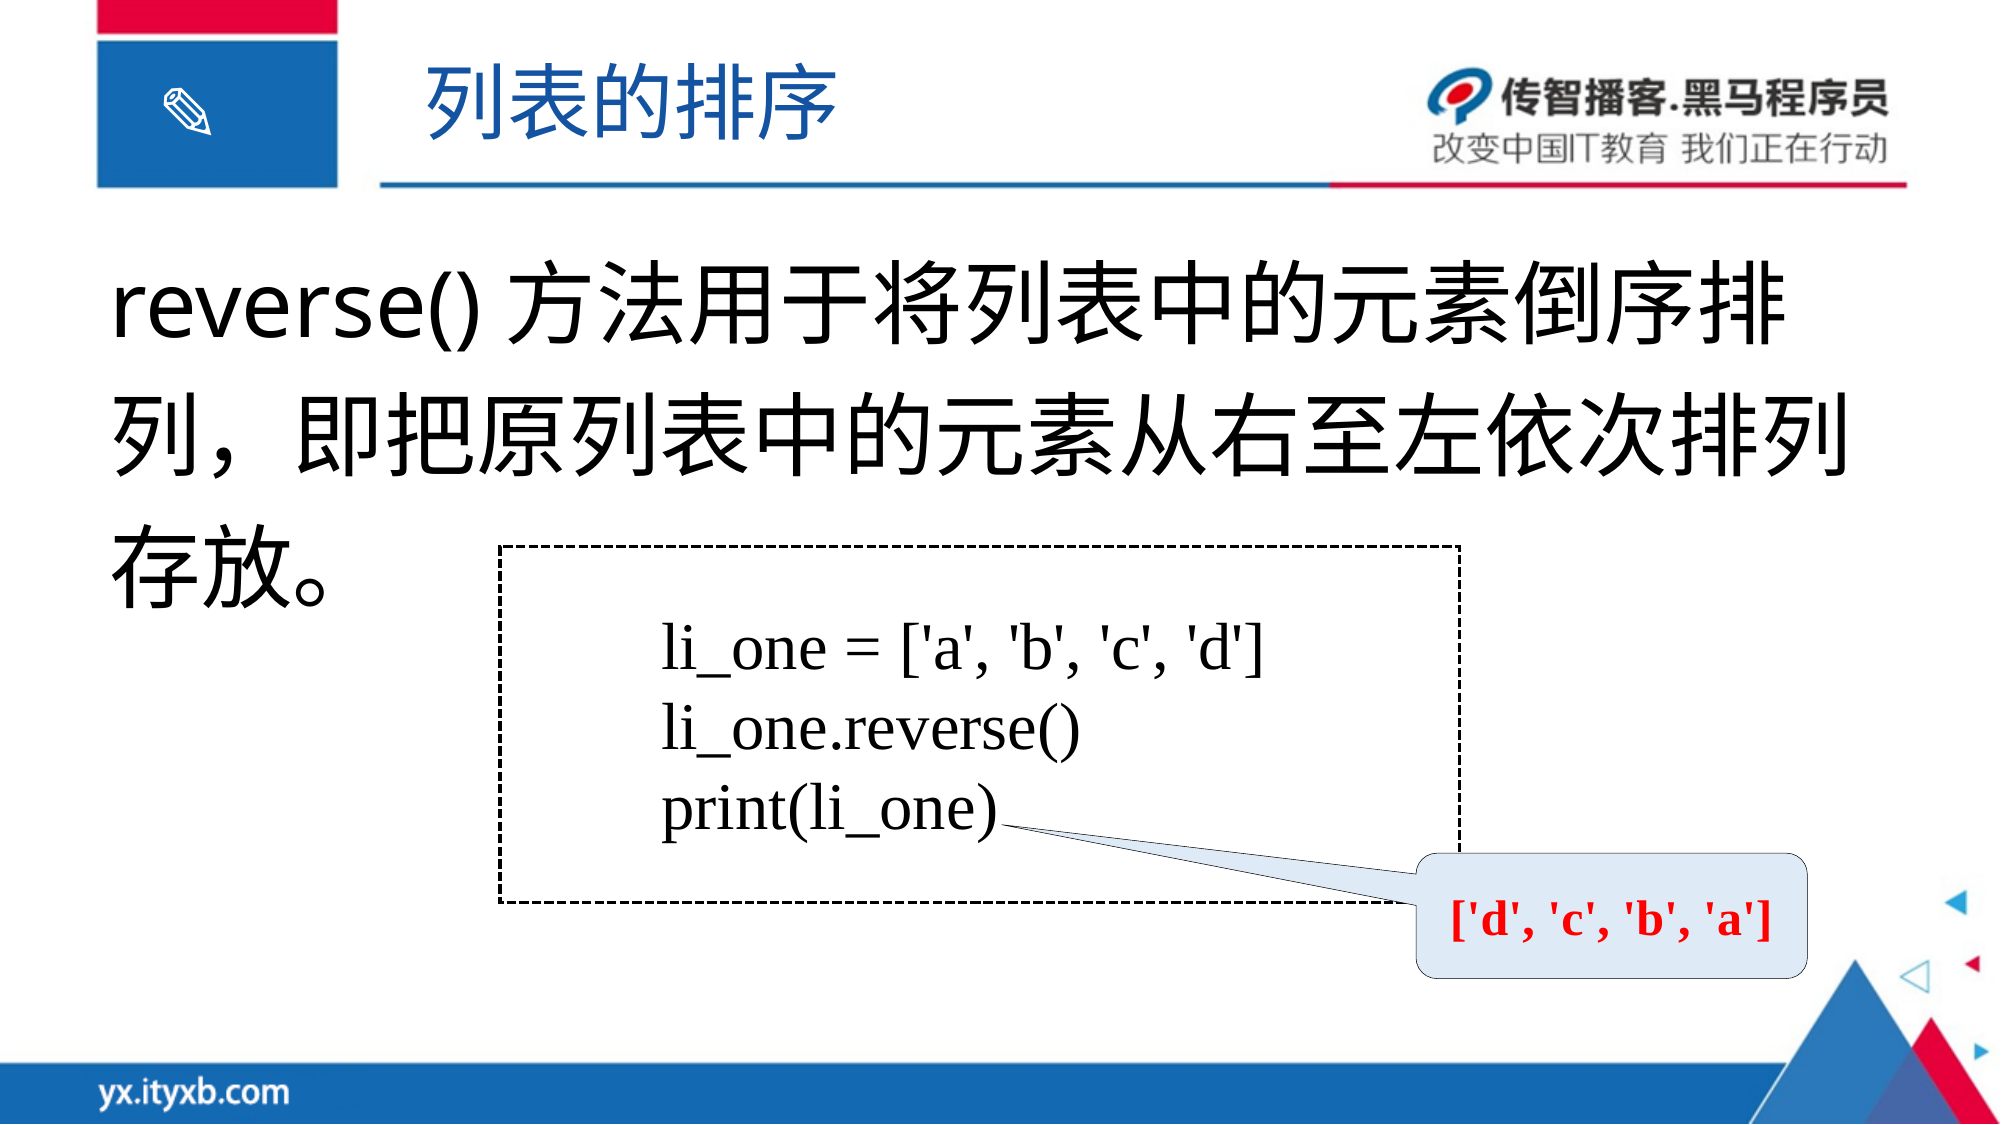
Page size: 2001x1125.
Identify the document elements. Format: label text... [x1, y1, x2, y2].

text_box ['d', 'c', 'b', 'a'] [1001, 823, 1809, 980]
text_box reverse()方法用于将列表中的元素倒序排列，即把原列表中的元素从右至左依次排列存放。 [94, 216, 1938, 628]
text_box li_one = ['a', 'b', 'c', 'd'] li_one.reverse() print(li_one) [646, 595, 1288, 851]
text_box [499, 546, 1460, 903]
picture [0, 0, 2000, 1124]
text_box 列表的排序 [409, 43, 1292, 158]
